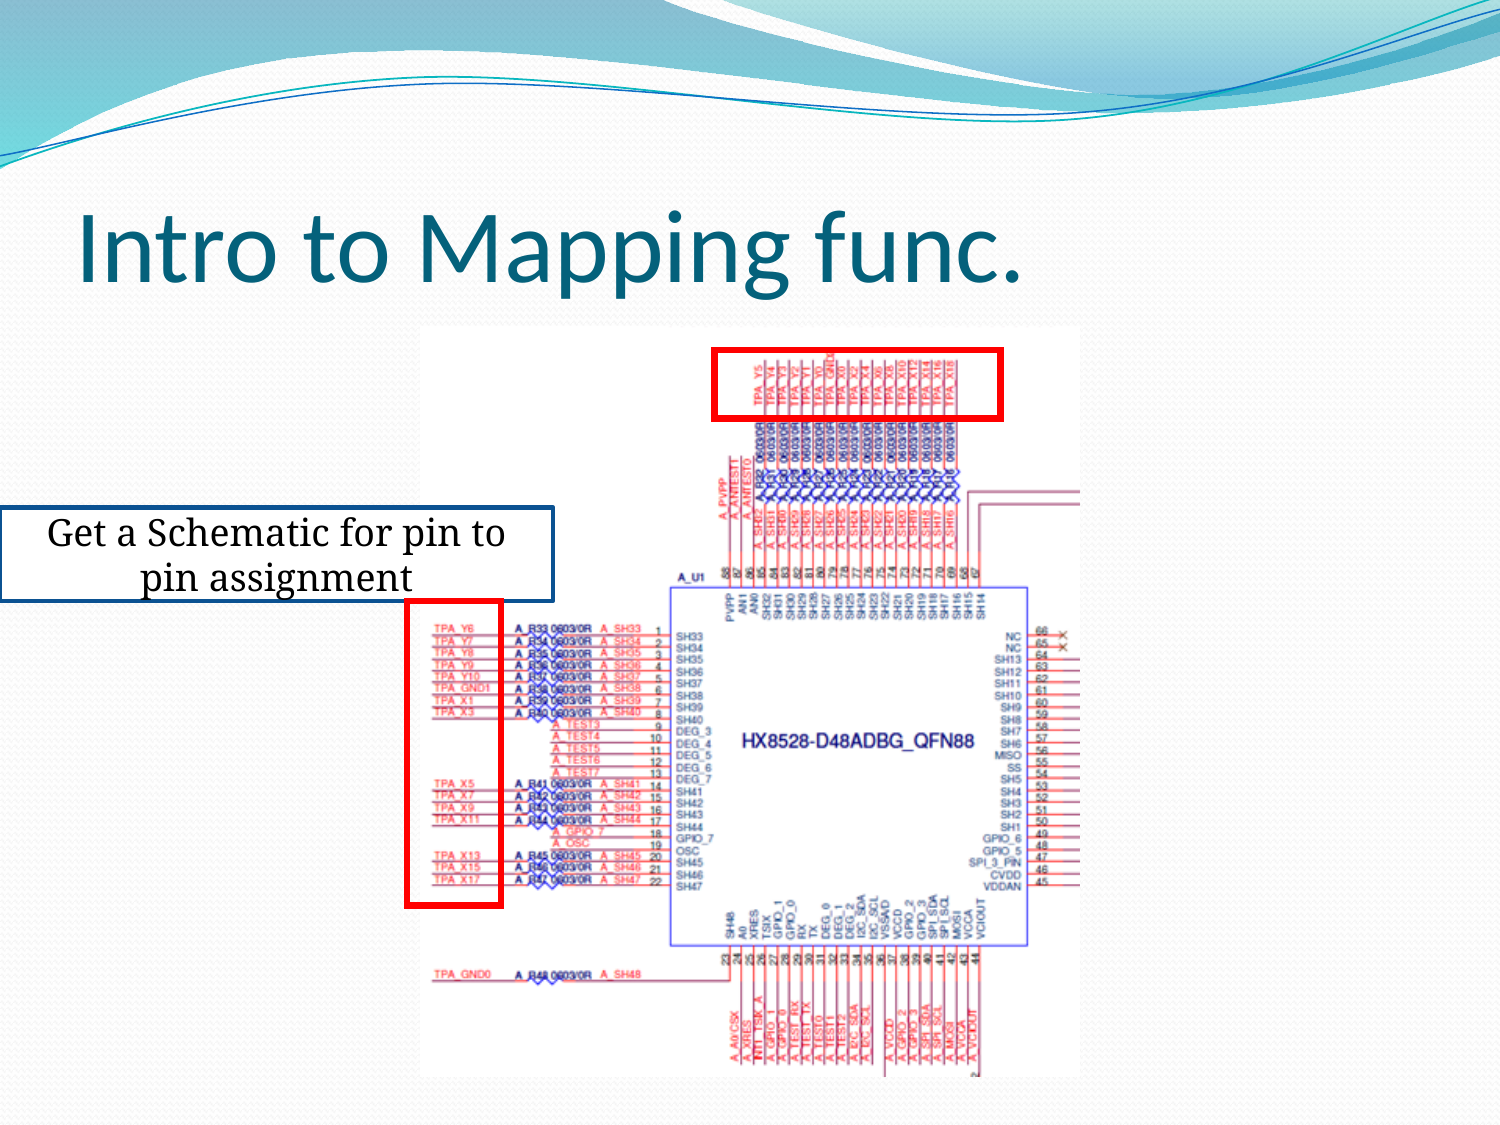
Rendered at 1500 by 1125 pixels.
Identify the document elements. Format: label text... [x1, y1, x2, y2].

text_box [407, 600, 413, 906]
picture [420, 325, 1080, 1077]
title Intro to Mapping func. [75, 115, 1425, 303]
text_box Get a Schematic for pin to pin assignment [0, 505, 413, 603]
